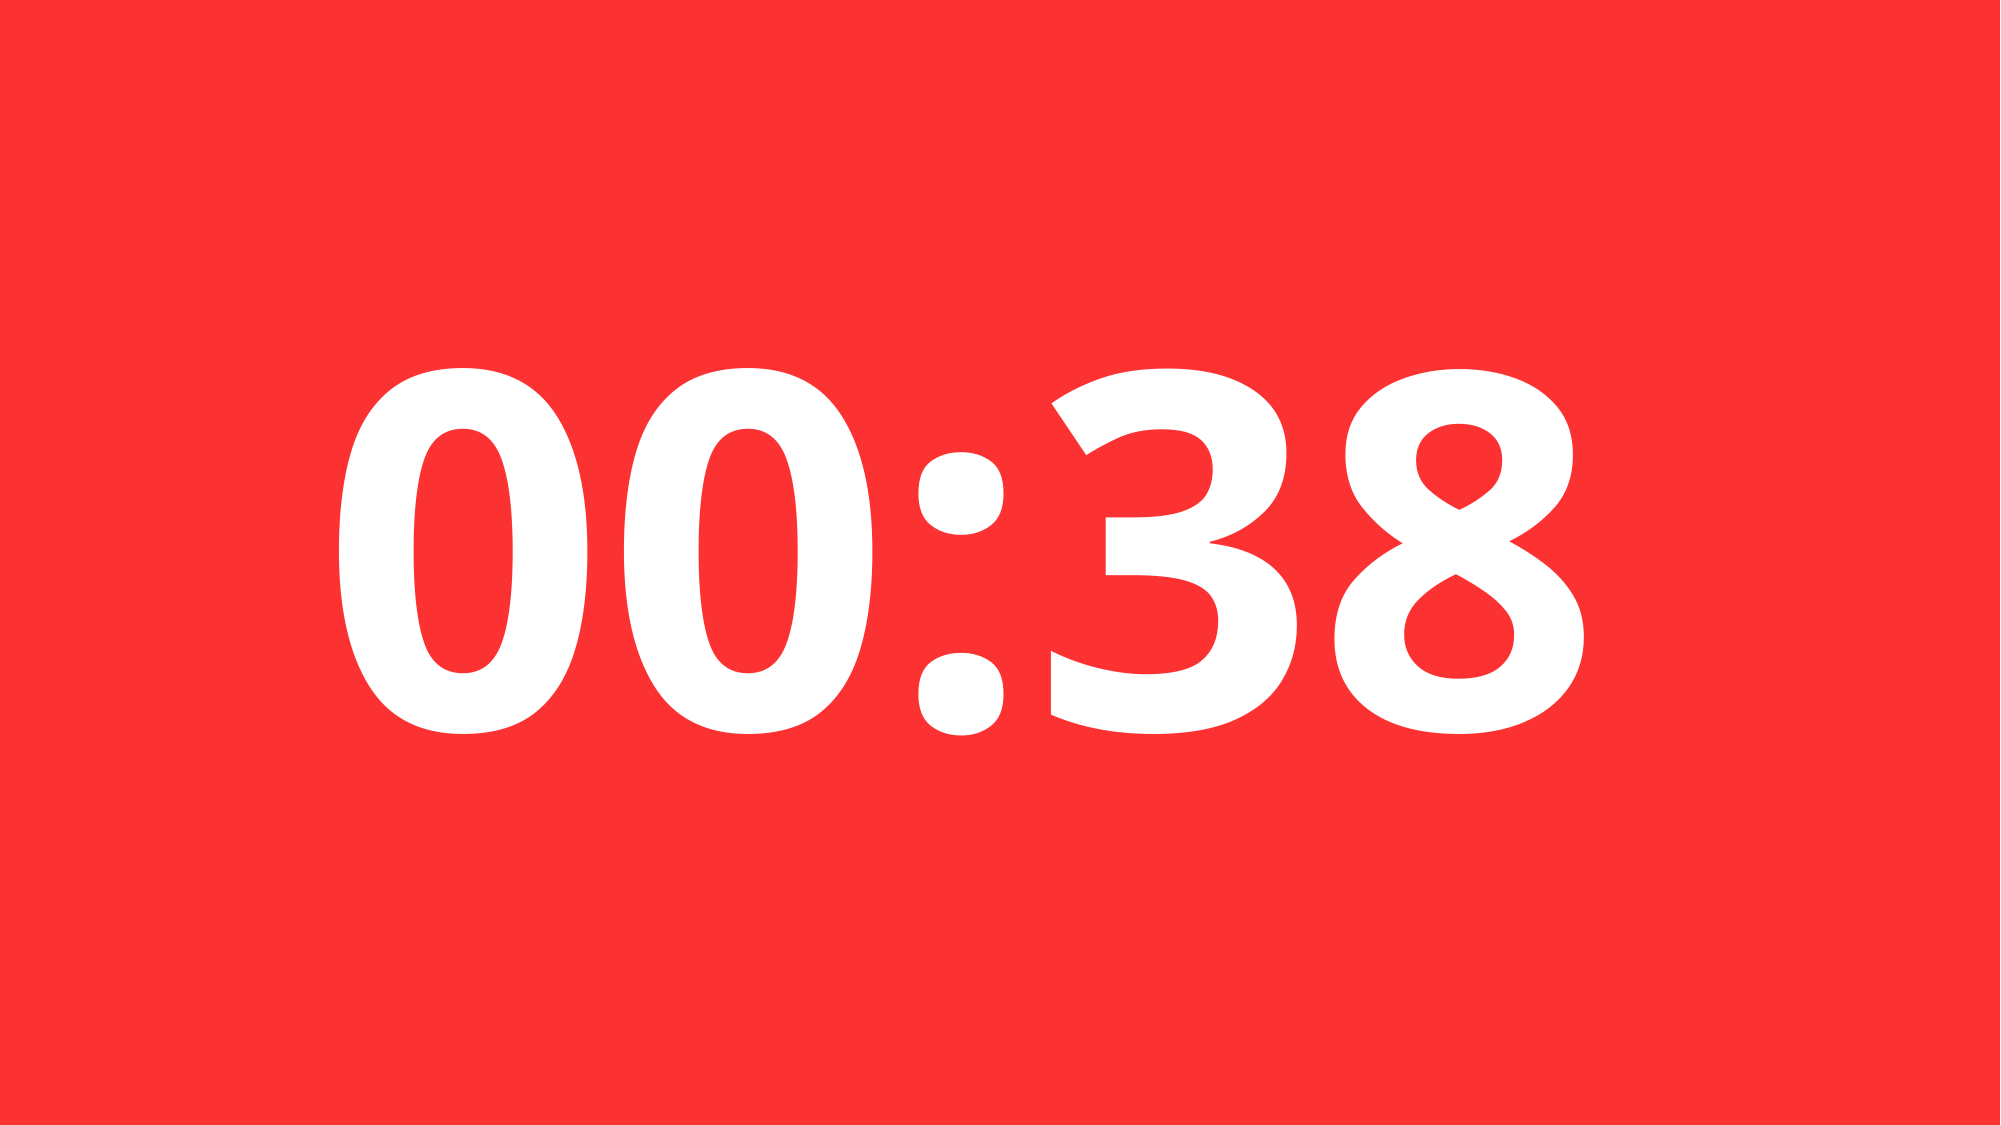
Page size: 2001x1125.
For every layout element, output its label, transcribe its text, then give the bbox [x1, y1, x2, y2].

title 00:38 [15, 59, 1978, 1078]
